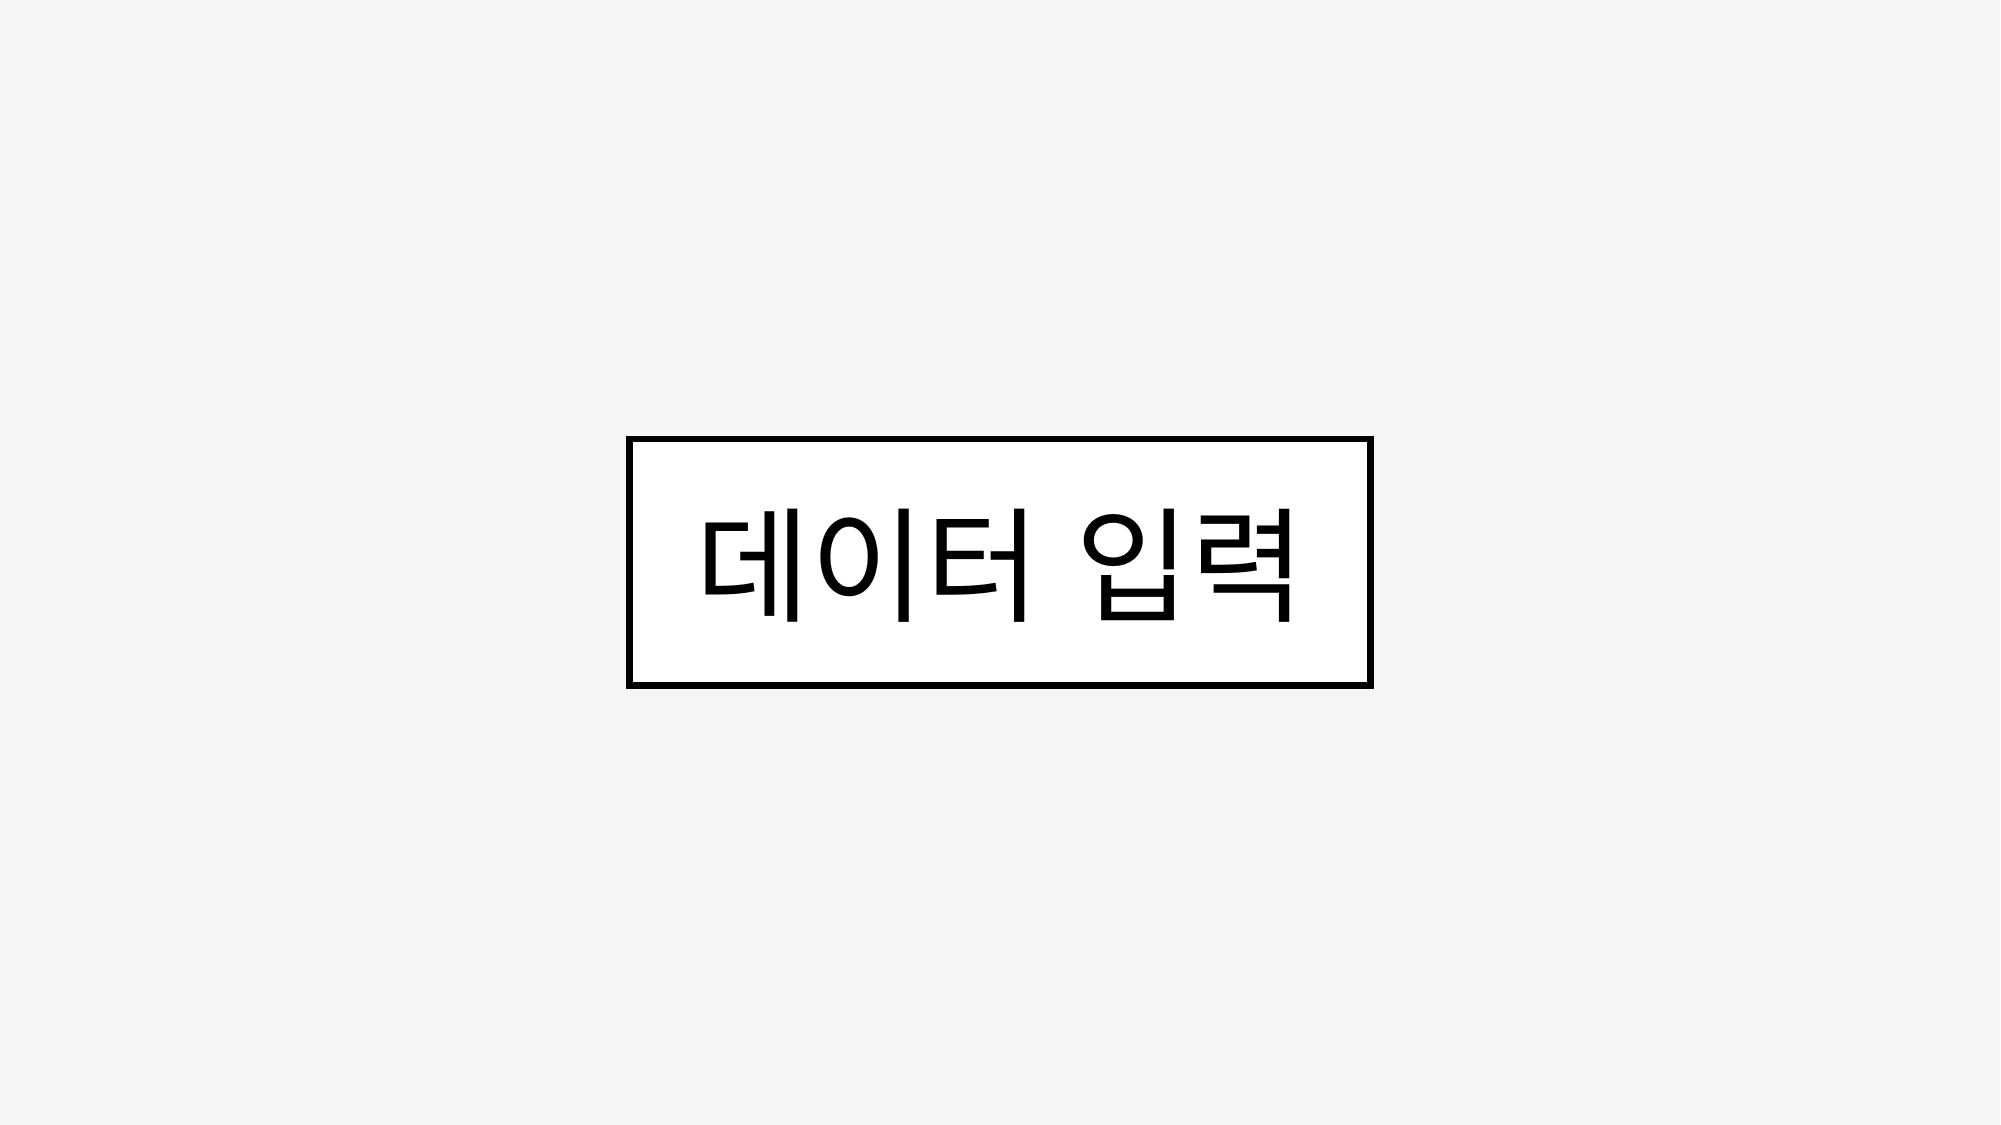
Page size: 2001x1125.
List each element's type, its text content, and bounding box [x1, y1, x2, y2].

text_box 데이터 입력 [628, 438, 1371, 687]
